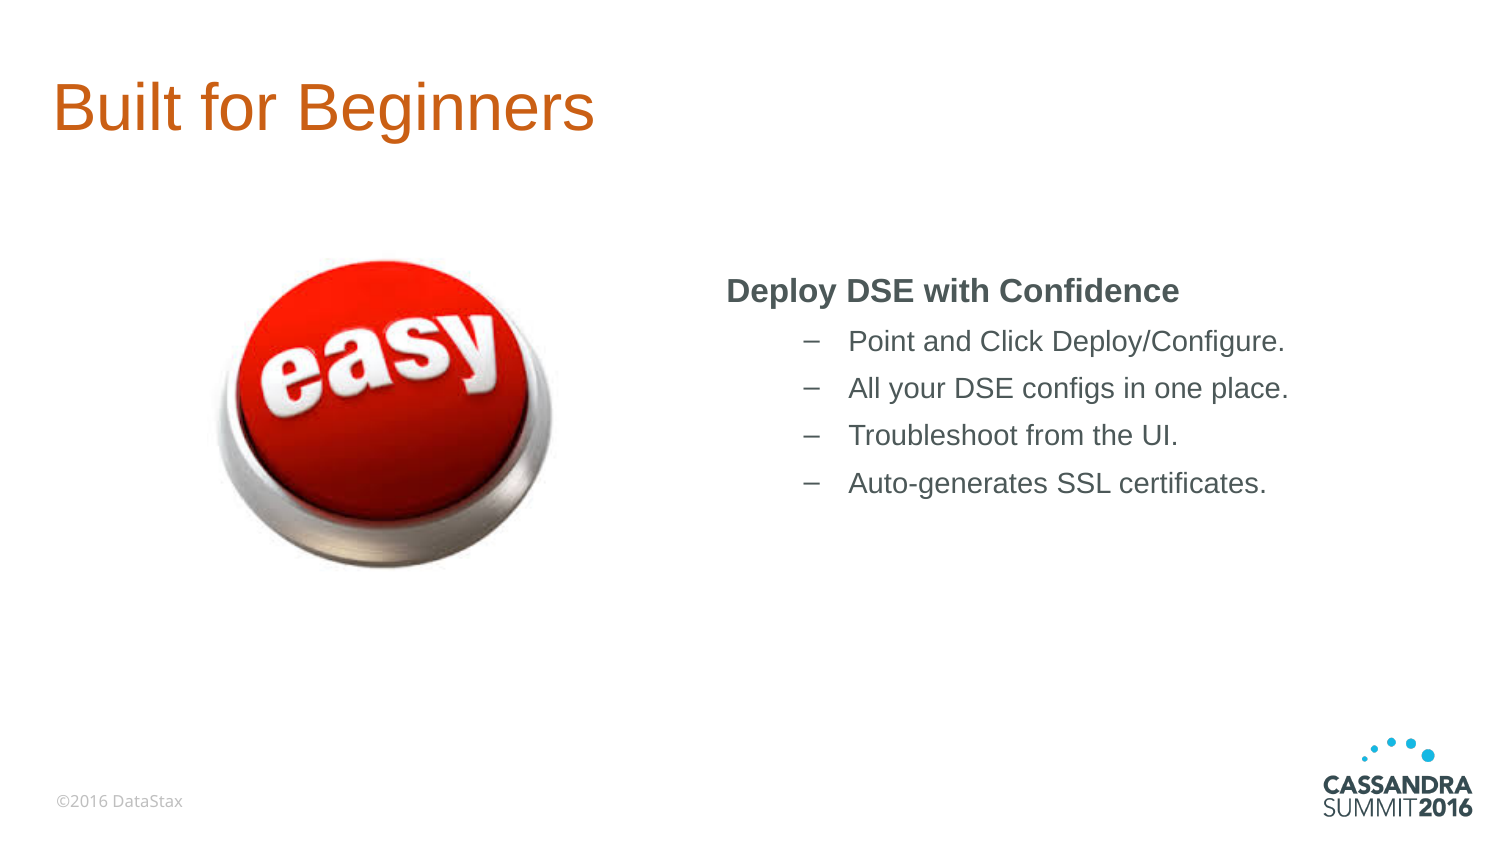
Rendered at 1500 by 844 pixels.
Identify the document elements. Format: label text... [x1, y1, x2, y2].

picture [207, 245, 560, 598]
text_box Deploy DSE with Confidence Point and Click Deploy/Configure. All your DSE configs in one place. Troubleshoot from the UI. Auto-generates SSL certificates. [711, 261, 1475, 807]
footer ©2016 DataStax [41, 788, 695, 814]
picture [1320, 807, 1475, 819]
title Built for Beginners [37, 33, 1388, 175]
